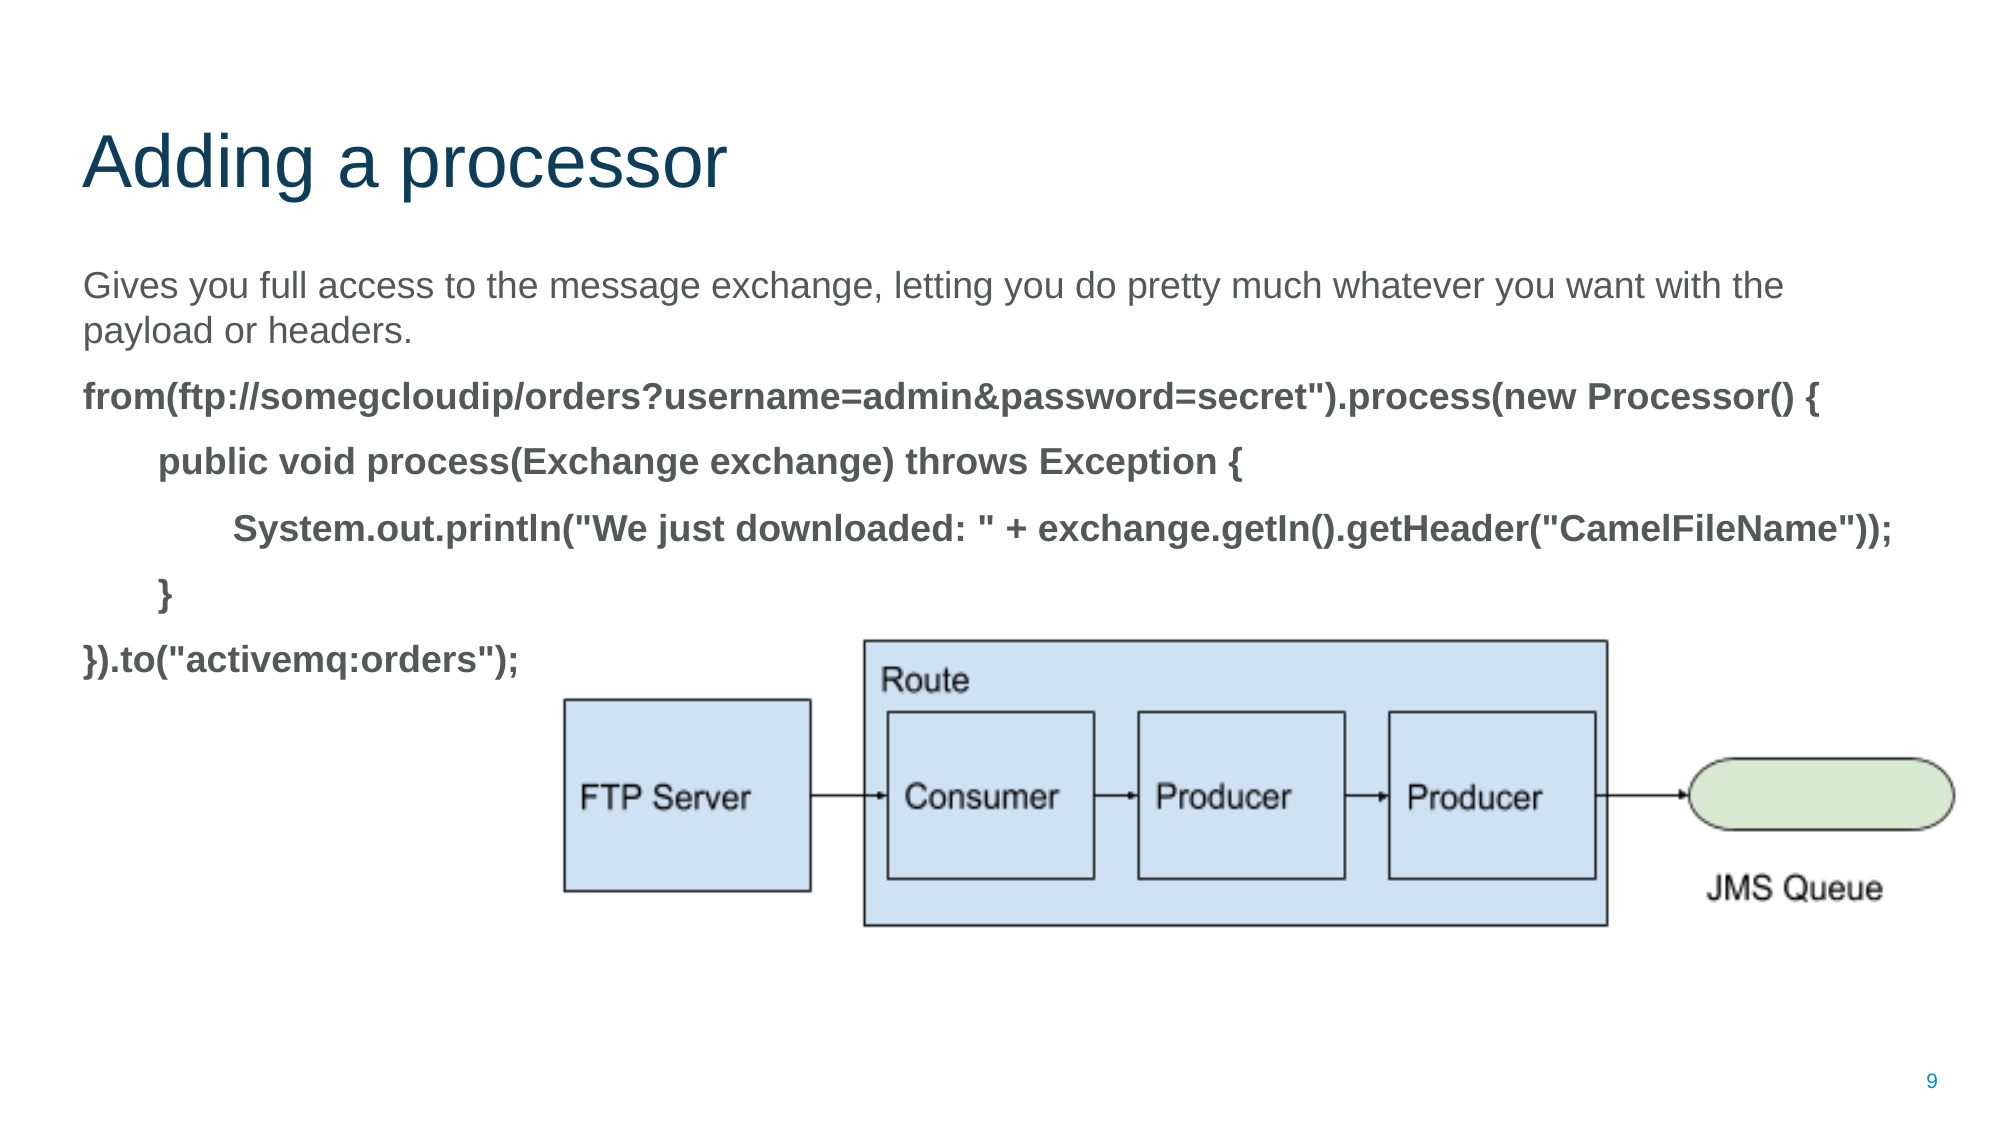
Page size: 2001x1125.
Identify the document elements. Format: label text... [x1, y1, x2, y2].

title Adding a processor [67, 0, 1565, 210]
list Gives you full access to the message exchange, letting you do pretty much whatever you want with the payload or headers. from(ftp://somegcloudip/orders?username=admin&password=secret").process(new Processor() { public void process(Exchange exchange) throws Exception { System.out.println("We just downloaded: " + exchange.getIn().getHeader("CamelFileName")); } }).to("activemq:orders"); [67, 253, 1939, 1000]
picture [542, 606, 1977, 952]
